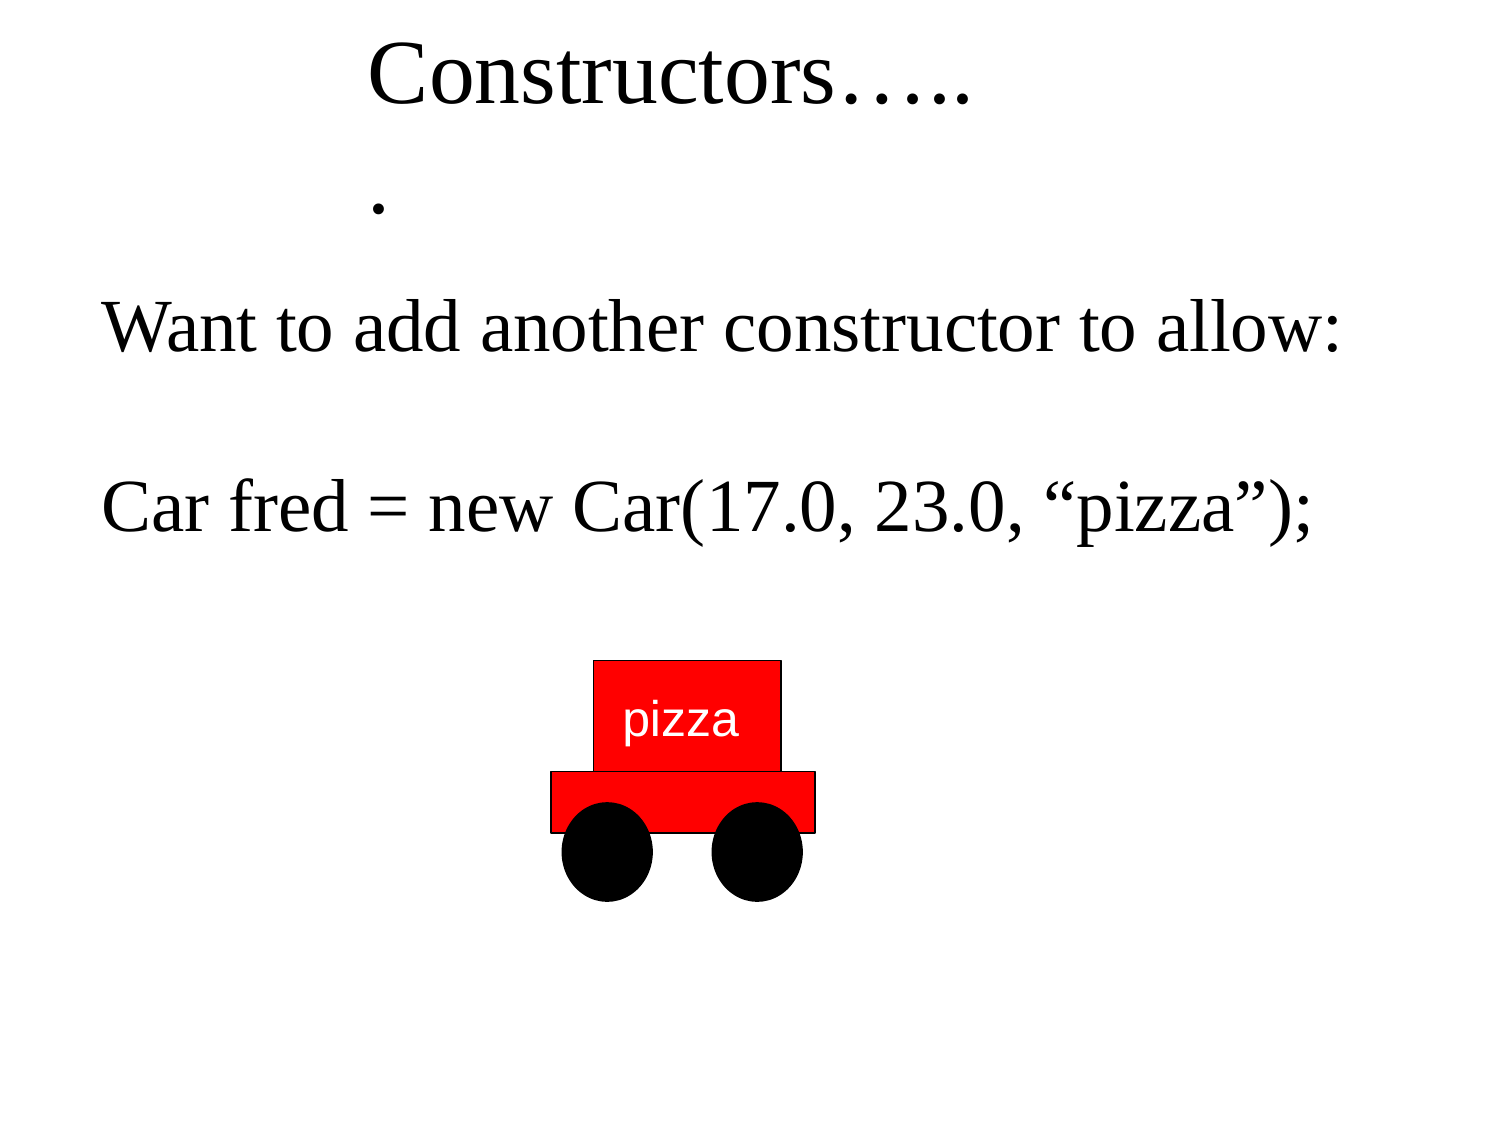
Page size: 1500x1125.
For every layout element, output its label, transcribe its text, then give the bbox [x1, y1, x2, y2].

text_box Want to add another constructor to allow: Car fred = new Car(17.0, 23.0, “pizza”); [86, 261, 1414, 403]
text_box Constructors…... [352, 4, 1012, 130]
text_box [712, 802, 803, 902]
text_box [562, 802, 653, 902]
text_box [551, 771, 815, 834]
text_box pizza [593, 660, 782, 771]
